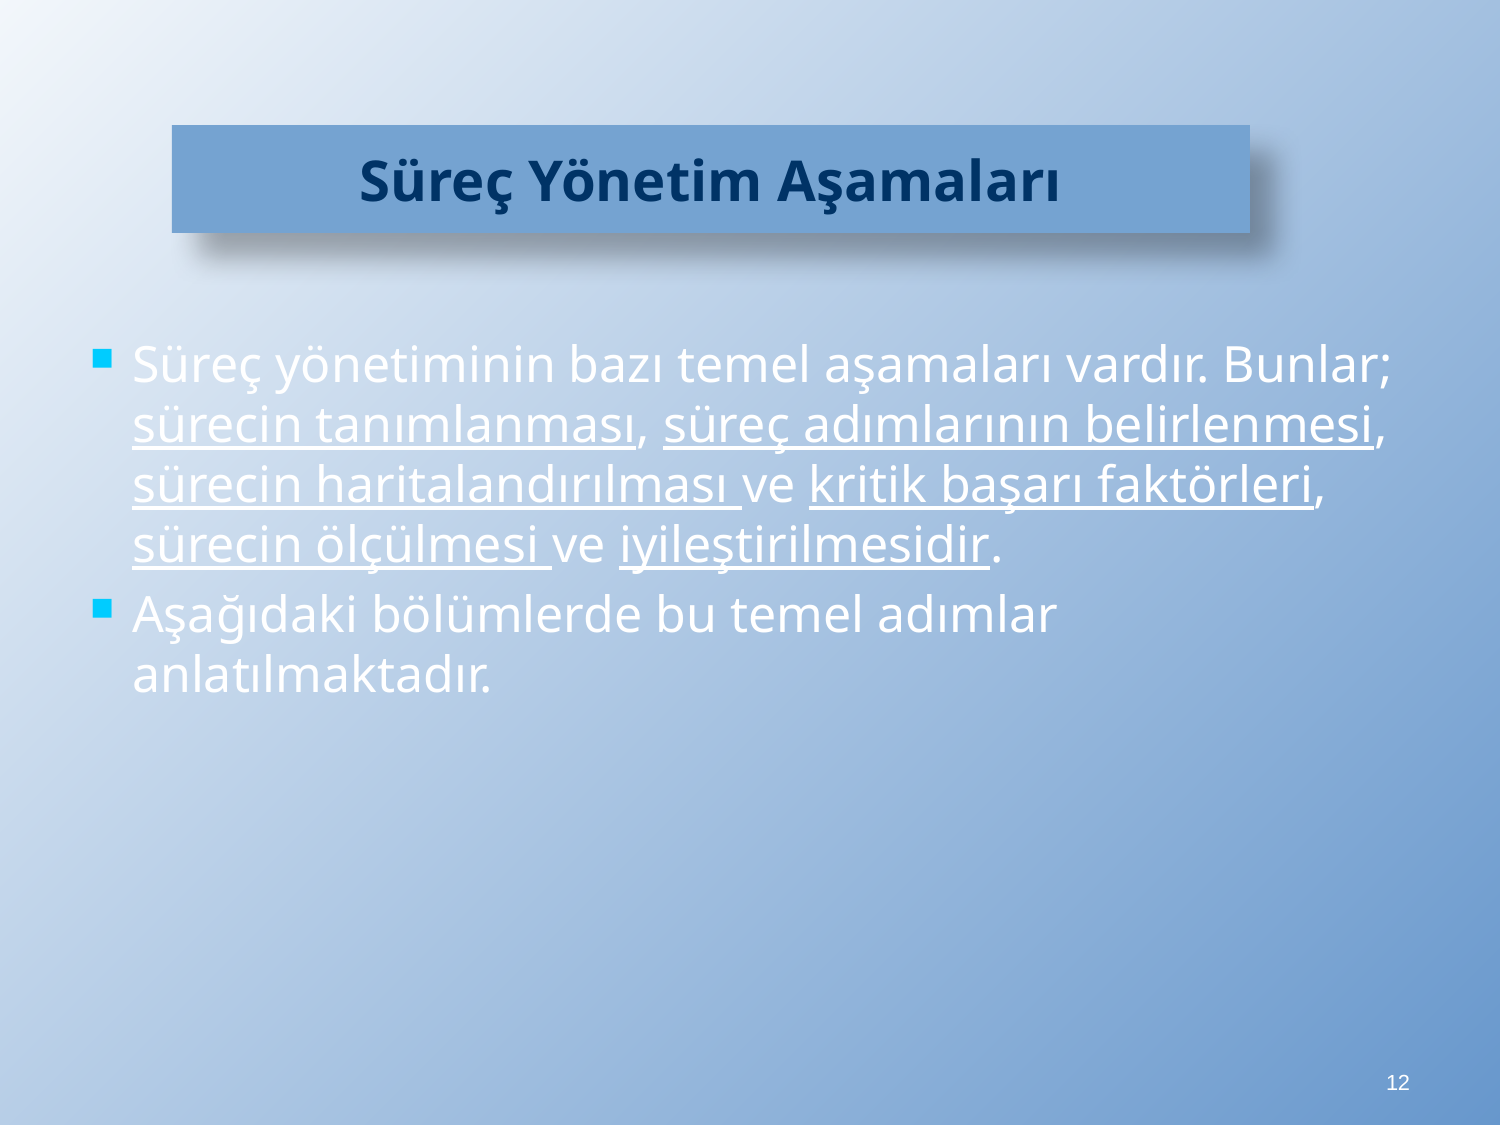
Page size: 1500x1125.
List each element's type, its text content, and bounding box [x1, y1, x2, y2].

title Süreç Yönetim Aşamaları [171, 124, 1251, 234]
slide_number 12 [1074, 1024, 1426, 1103]
list Süreç yönetiminin bazı temel aşamaları vardır. Bunlar; sürecin tanımlanması, süreç adımlarının belirlenmesi, sürecin haritalandırılması ve kritik başarı faktörleri, sürecin ölçülmesi ve iyileştirilmesidir. Aşağıdaki bölümlerde bu temel adımlar anlatılmaktadır. [74, 324, 1426, 675]
